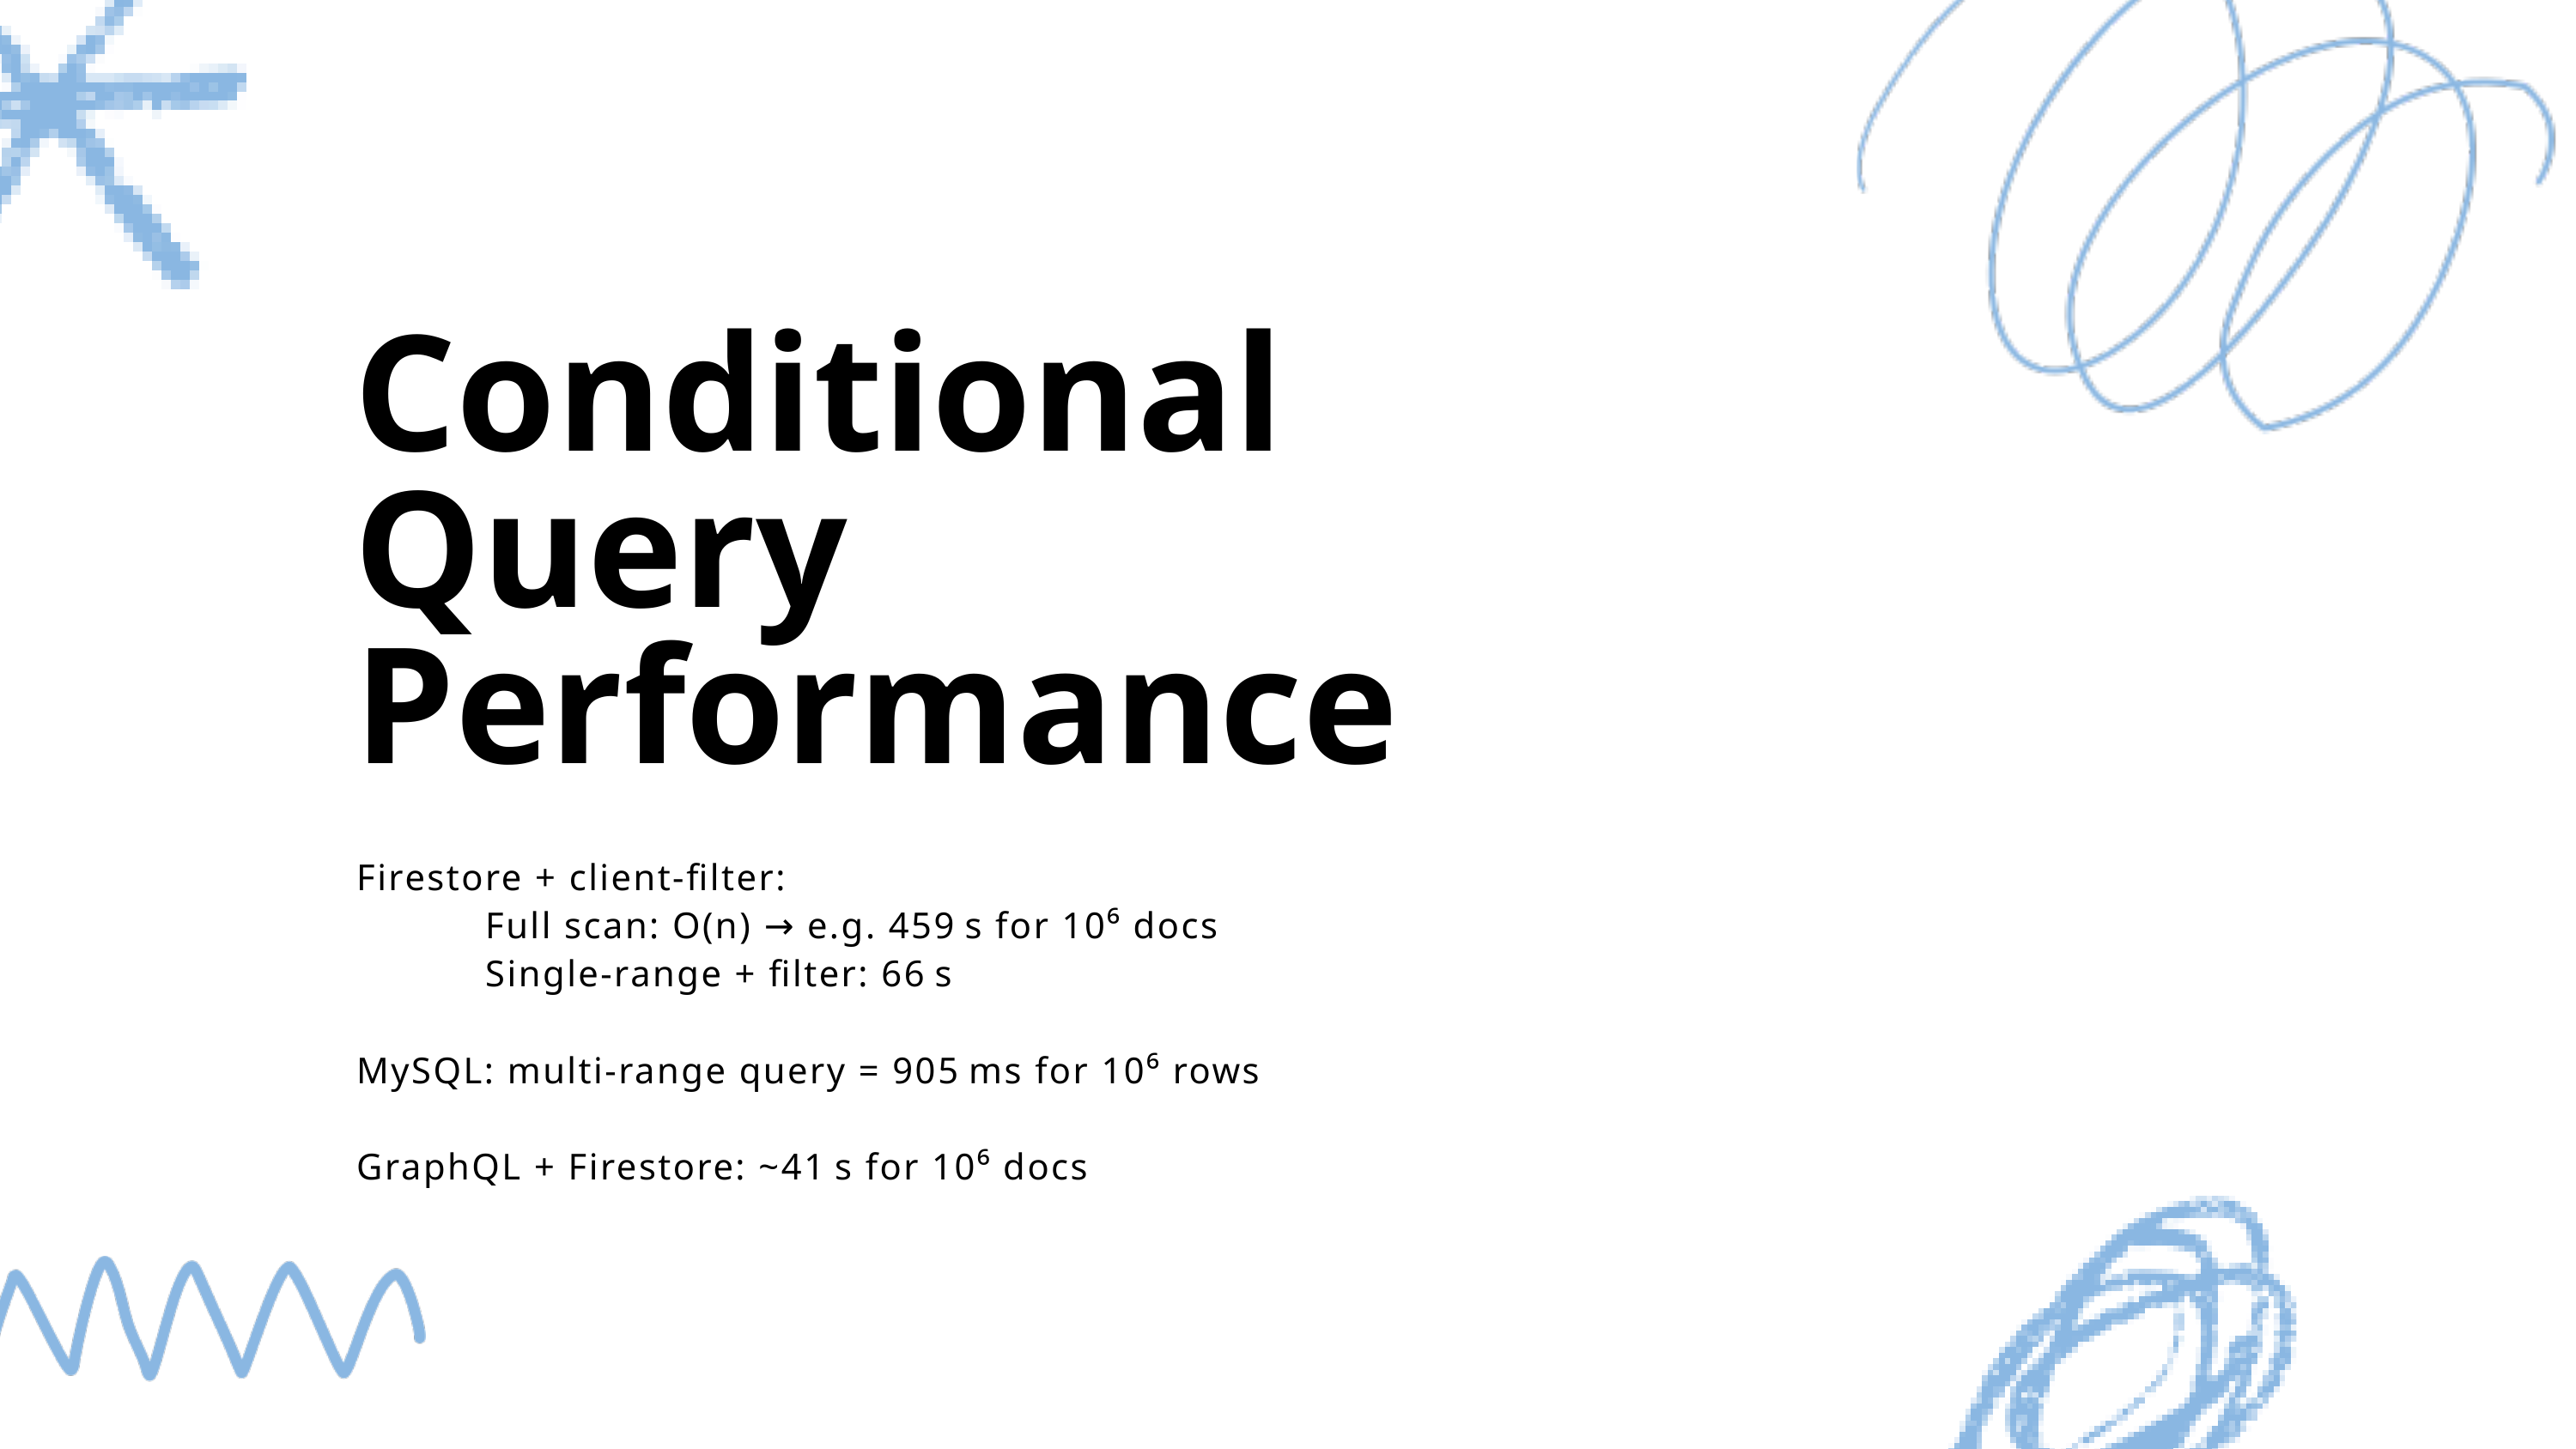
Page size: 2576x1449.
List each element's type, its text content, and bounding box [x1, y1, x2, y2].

text_box Firestore + client‑filter: Full scan: O(n) → e.g. 459 s for 10⁶ docs Single‑range + filter: 66 s MySQL: multi‑range query = 905 ms for 10⁶ rows GraphQL + Firestore: ~41 s for 10⁶ docs [356, 849, 1346, 1187]
text_box [0, 1256, 426, 1391]
text_box [0, 0, 246, 289]
text_box Conditional Query Performance [354, 327, 1452, 796]
text_box [1931, 1196, 2297, 1449]
text_box [1856, 0, 2559, 434]
